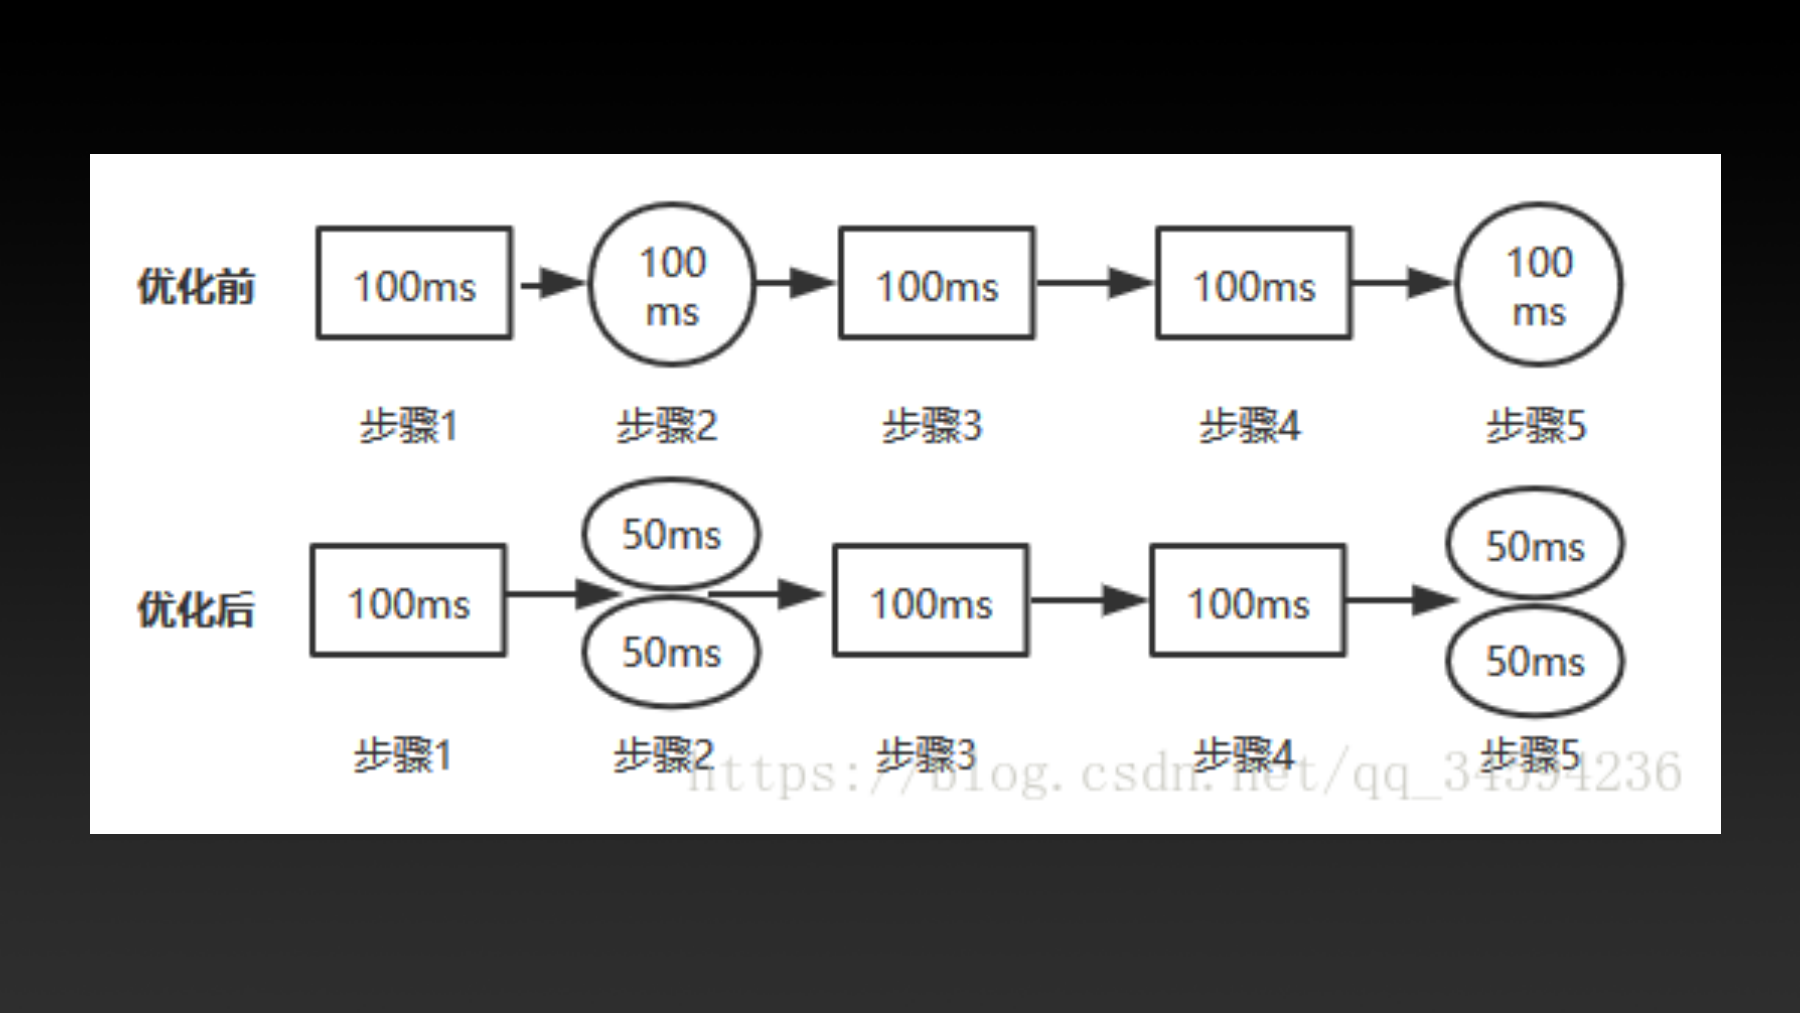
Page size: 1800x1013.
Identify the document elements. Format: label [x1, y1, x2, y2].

list [89, 153, 1721, 834]
picture [0, 0, 1800, 1013]
